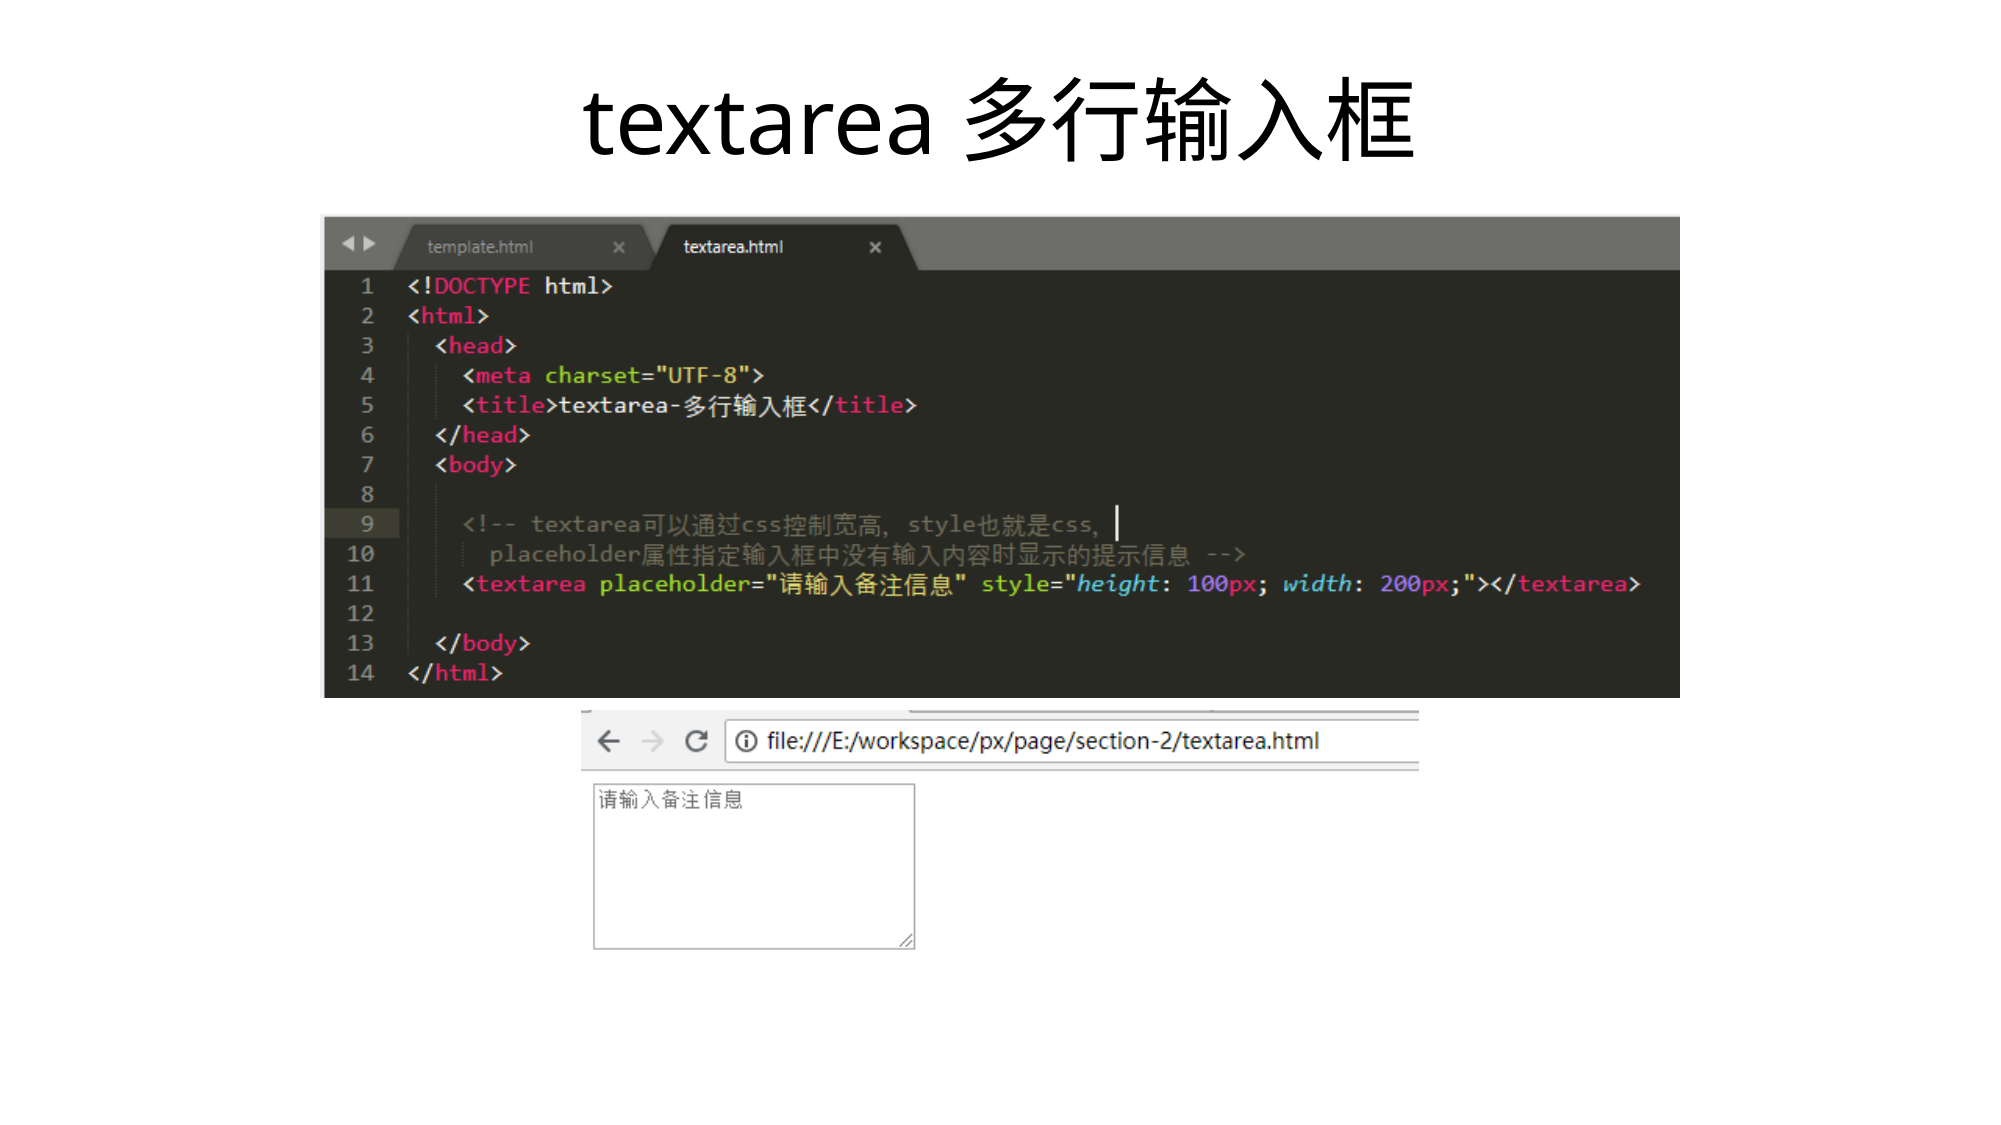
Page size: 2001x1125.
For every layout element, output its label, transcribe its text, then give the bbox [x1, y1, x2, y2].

title textarea多行输入框 [137, 59, 1863, 190]
picture [581, 710, 1419, 997]
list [320, 214, 1680, 698]
